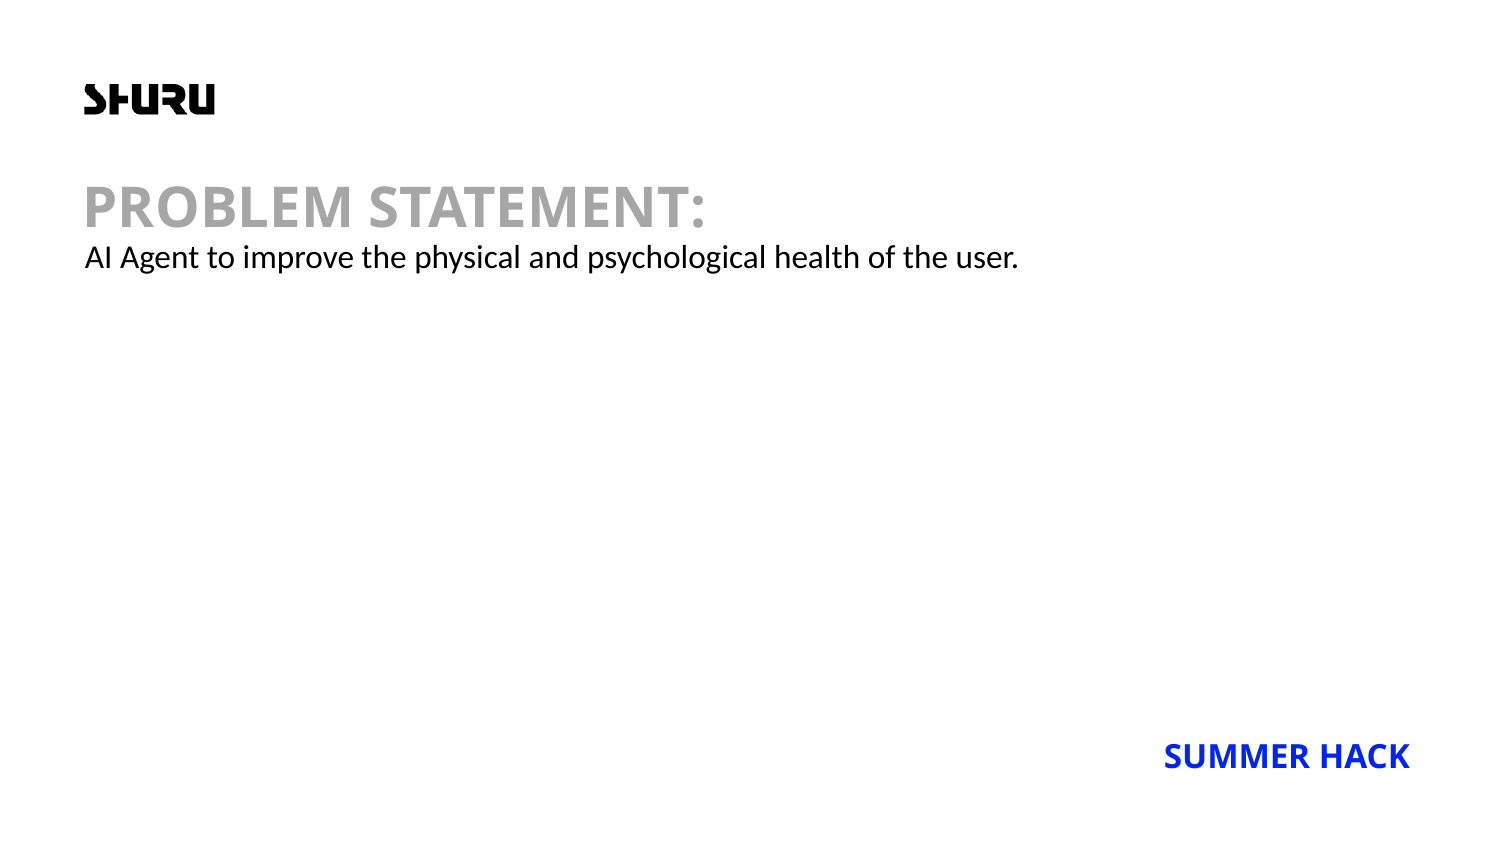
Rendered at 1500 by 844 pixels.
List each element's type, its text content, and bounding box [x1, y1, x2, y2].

text_box AI Agent to improve the physical and psychological health of the user. [70, 220, 1381, 402]
text_box PROBLEM STATEMENT: [82, 144, 1113, 220]
text_box [84, 84, 215, 116]
text_box SUMMER HACK [1158, 719, 1416, 776]
